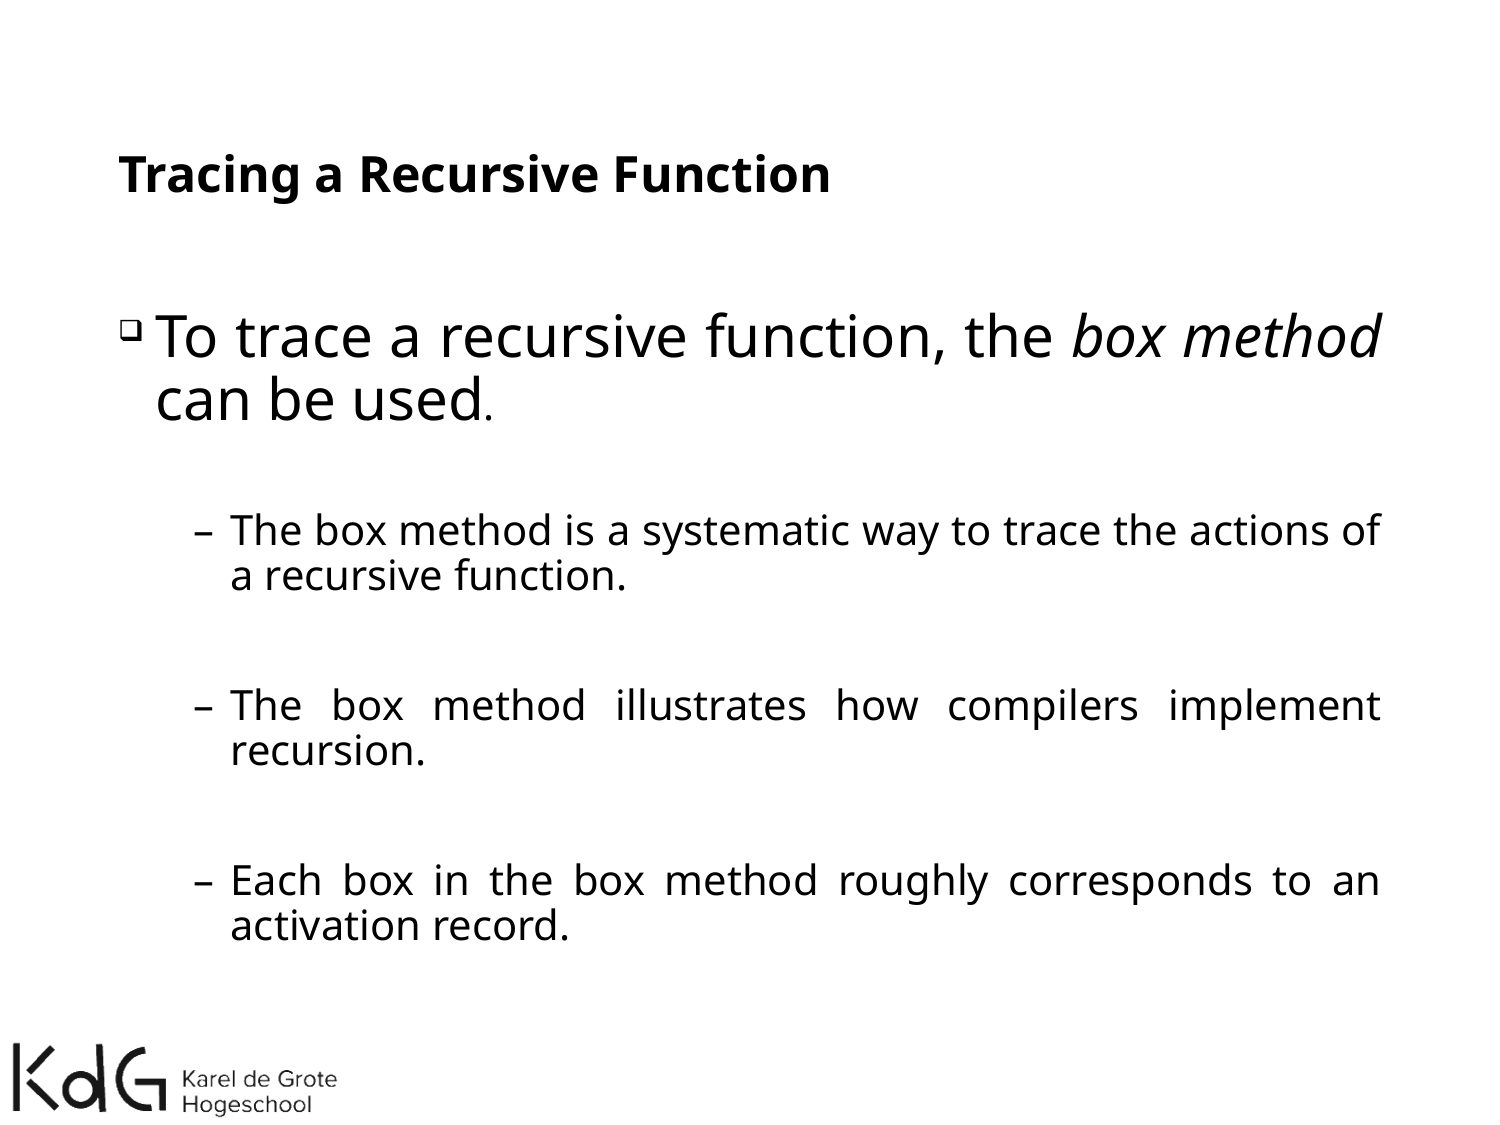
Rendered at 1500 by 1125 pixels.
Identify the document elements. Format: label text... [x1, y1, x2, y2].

title Tracing a Recursive Function [103, 59, 1397, 278]
picture [0, 997, 383, 1125]
list To trace a recursive function, the box method can be used. The box method is a systematic way to trace the actions of a recursive function. The box method illustrates how compilers implement recursion. Each box in the box method roughly corresponds to an activation record. [103, 299, 1397, 1014]
